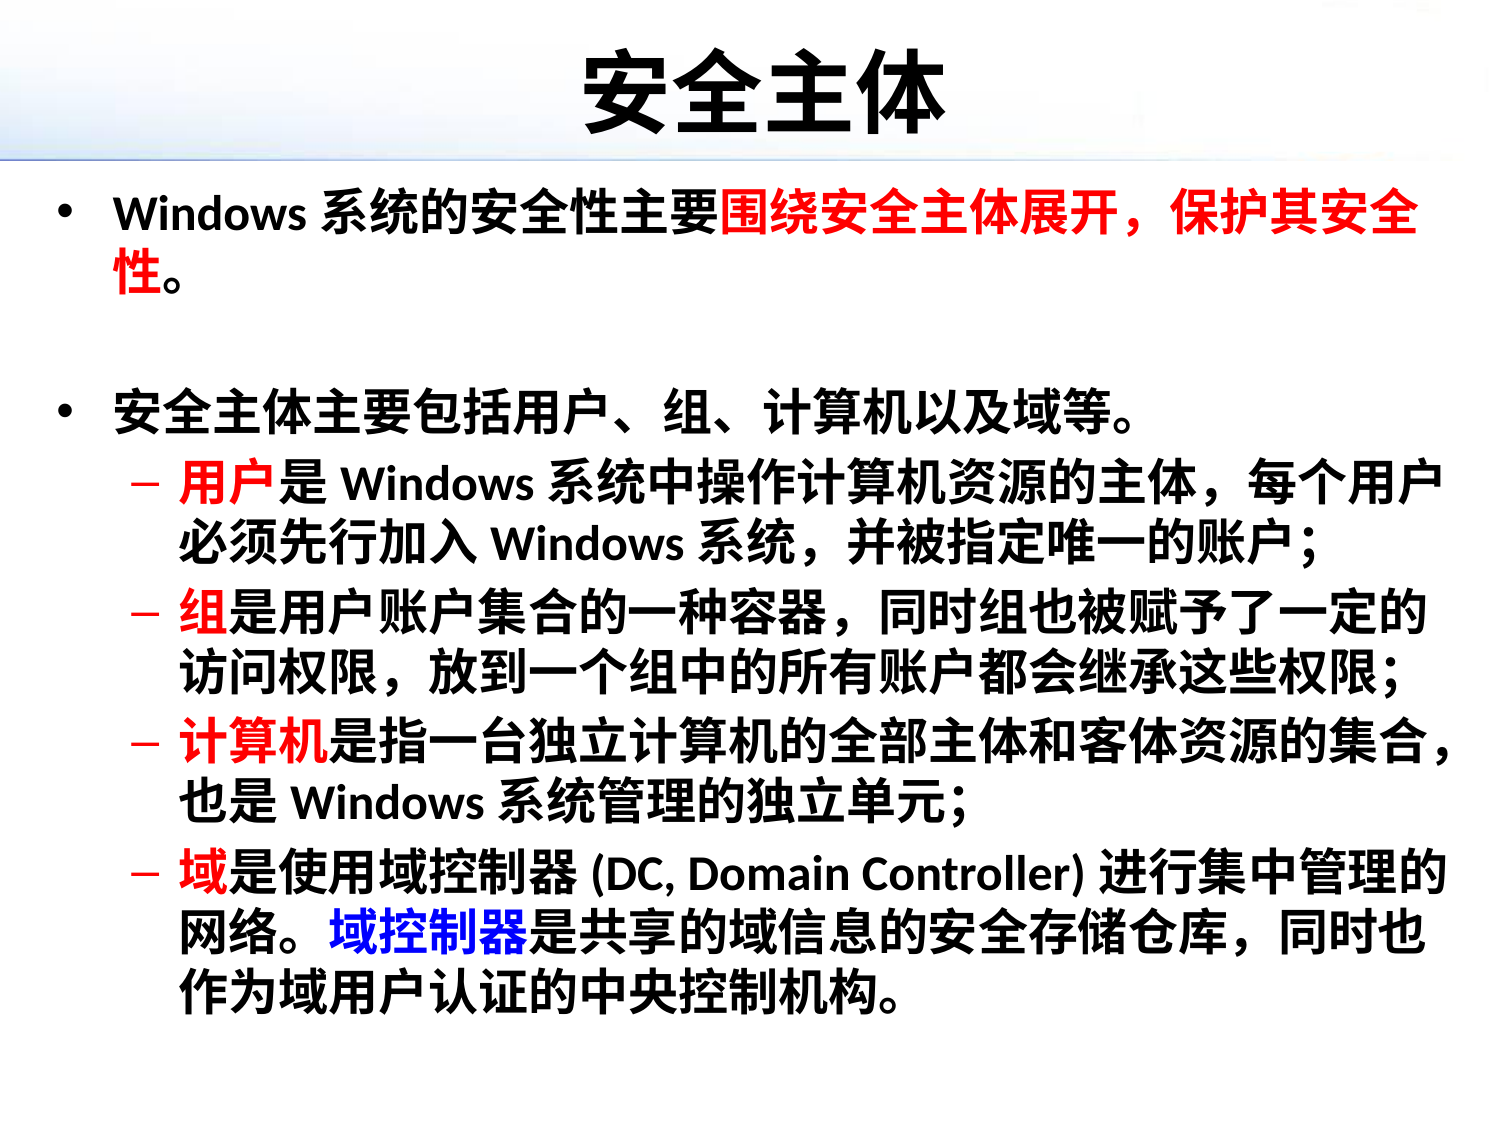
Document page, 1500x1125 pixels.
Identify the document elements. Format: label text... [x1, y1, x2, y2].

list Windows系统的安全性主要围绕安全主体展开，保护其安全性。 安全主体主要包括用户、组、计算机以及域等。 用户是Windows系统中操作计算机资源的主体，每个用户必须先行加入Windows系统，并被指定唯一的账户； 组是用户账户集合的一种容器，同时组也被赋予了一定的访问权限，放到一个组中的所有账户都会继承这些权限； 计算机是指一台独立计算机的全部主体和客体资源的集合，也是Windows系统管理的独立单元； 域是使用域控制器(DC, Domain Controller)进行集中管理的网络。域控制器是共享的域信息的安全存储仓库，同时也作为域用户认证的中央控制机构。 [41, 172, 1483, 1071]
title 安全主体 [88, 31, 1439, 149]
picture [0, 0, 1500, 161]
